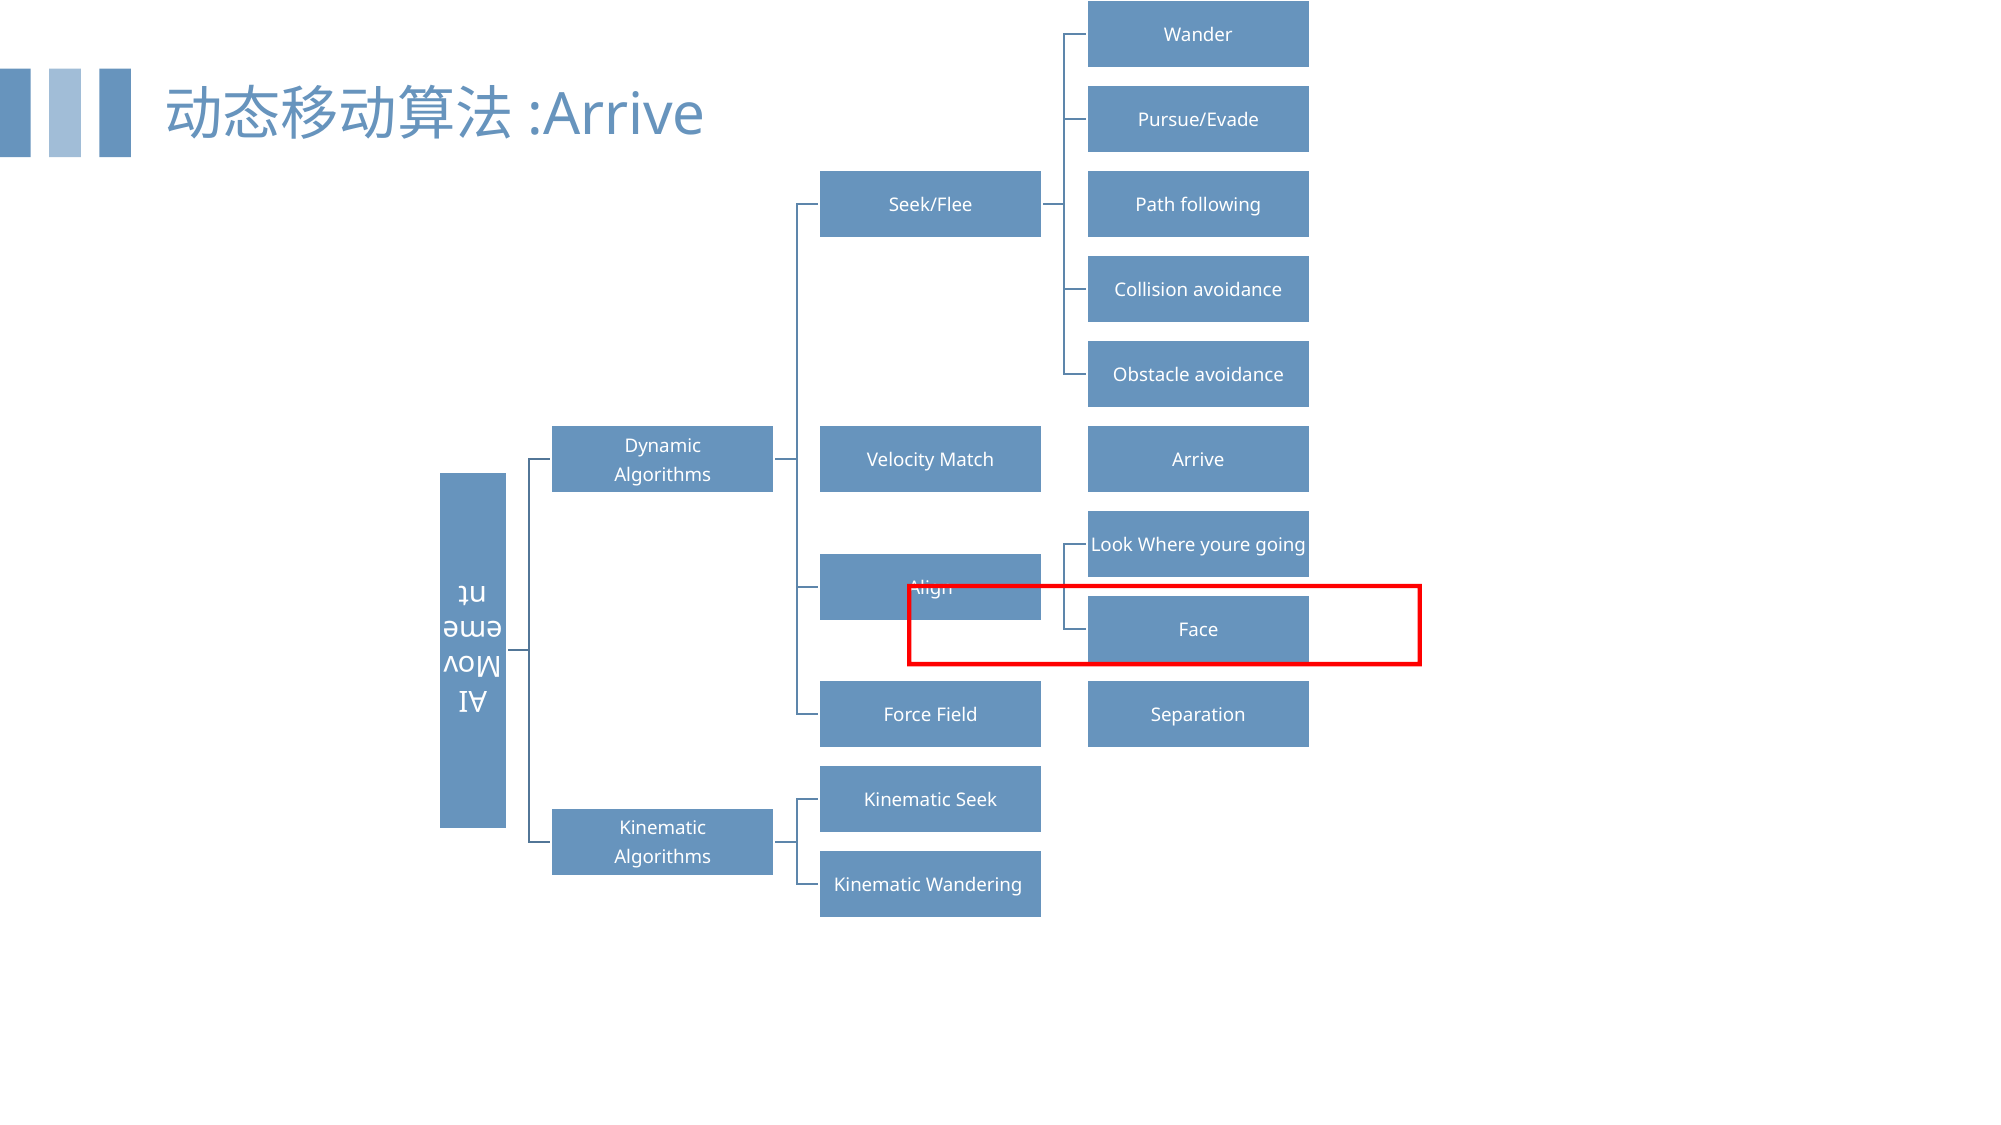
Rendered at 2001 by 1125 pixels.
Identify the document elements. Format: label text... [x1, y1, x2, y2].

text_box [99, 167, 1848, 1086]
text_box [98, 68, 132, 158]
text_box 动态移动算法:Arrive [149, 68, 768, 154]
text_box [0, 68, 32, 158]
text_box [48, 68, 82, 158]
